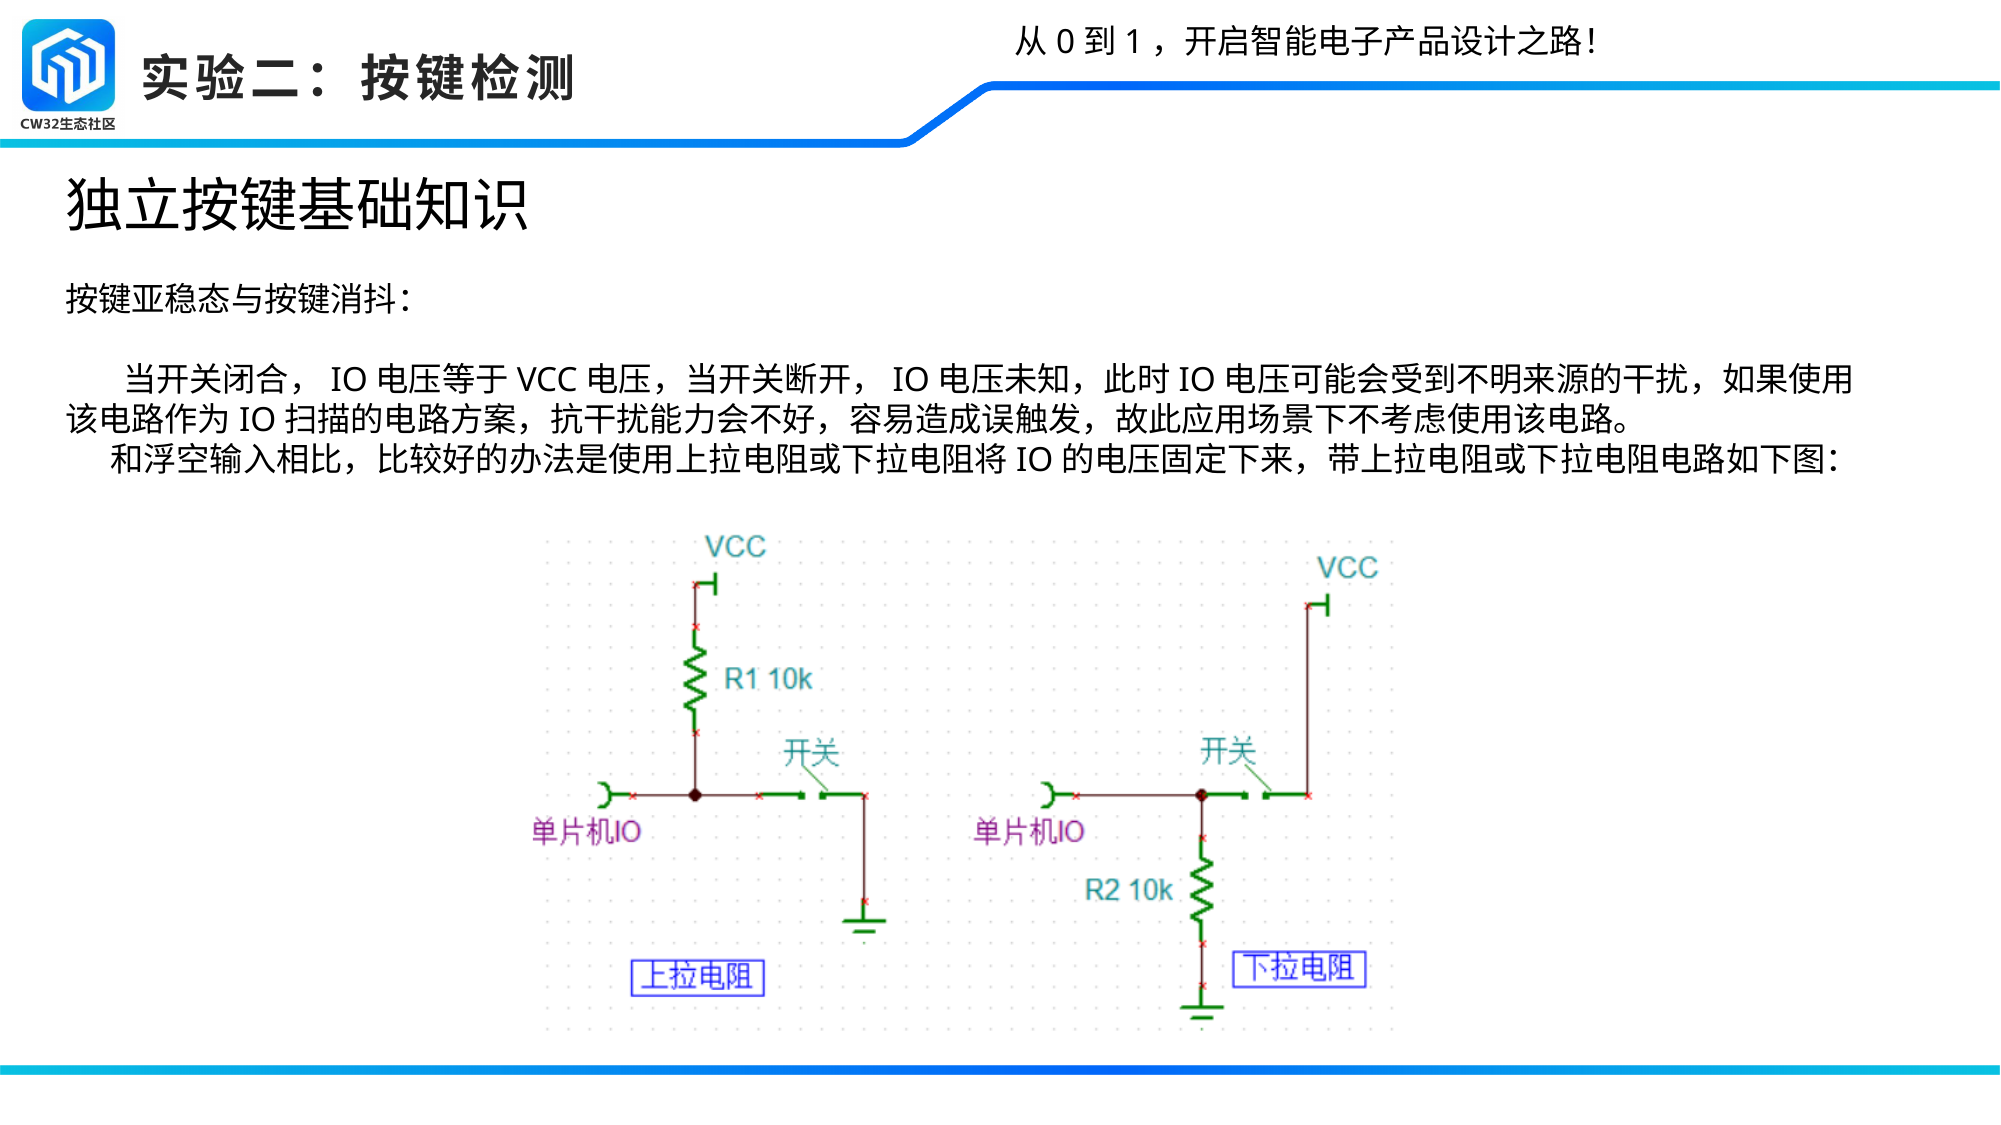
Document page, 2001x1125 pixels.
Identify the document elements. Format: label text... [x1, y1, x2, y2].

picture [0, 1065, 2000, 1076]
text_box 从0到1，开启智能电子产品设计之路！ [1000, 12, 1690, 68]
picture [532, 524, 1395, 1035]
text_box 独立按键基础知识 按键亚稳态与按键消抖： 当开关闭合，IO电压等于VCC电压，当开关断开，IO电压未知，此时IO电压可能会受到不明来源的干扰，如果使用该电路作为IO扫描的电路方案，抗干扰能力会不好，容易造成误触发，故此应用场景下不考虑使用该电路。 和浮空输入相比，比较好的办法是使用上拉电阻或下拉电阻将IO的电压固定下来，带上拉电阻或下拉电阻电路如下图： [50, 160, 1877, 526]
picture [0, 16, 2000, 149]
text_box 实验二：按键检测 [130, 42, 1122, 80]
